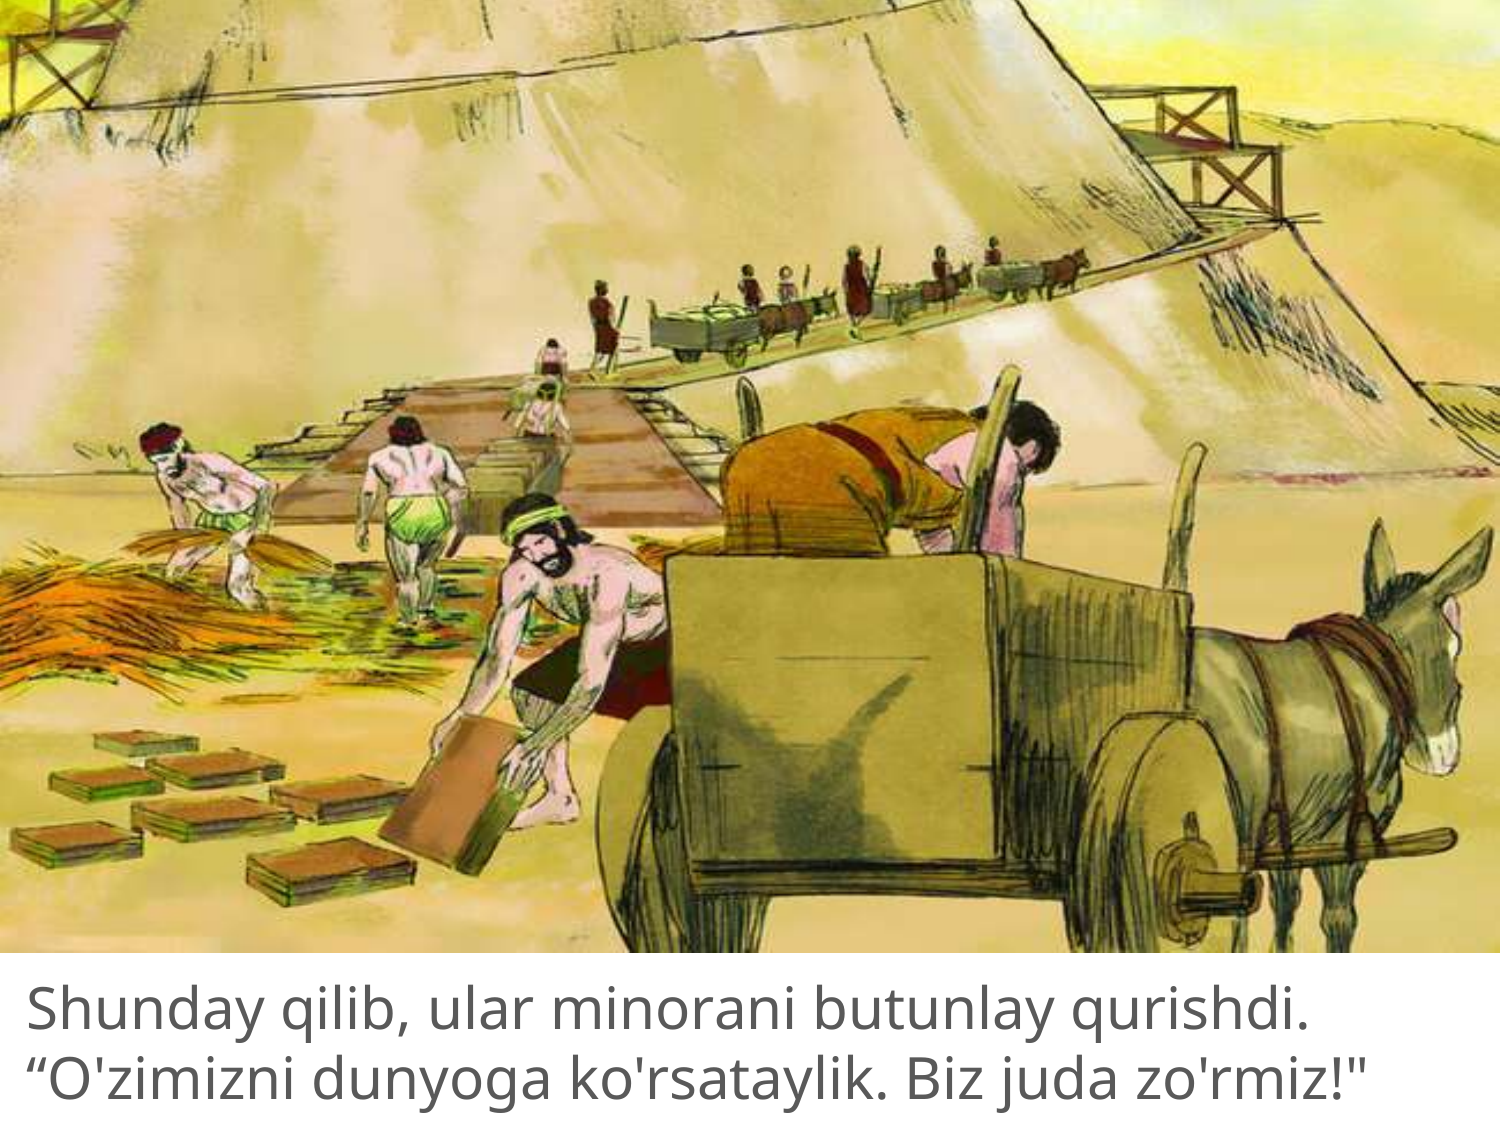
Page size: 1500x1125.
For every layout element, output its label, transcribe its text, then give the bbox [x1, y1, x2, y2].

text_box Shunday qilib, ular minorani butunlay qurishdi. “O'zimizni dunyoga ko'rsataylik. Biz juda zo'rmiz!" [11, 964, 1483, 1119]
picture [0, 0, 1500, 953]
